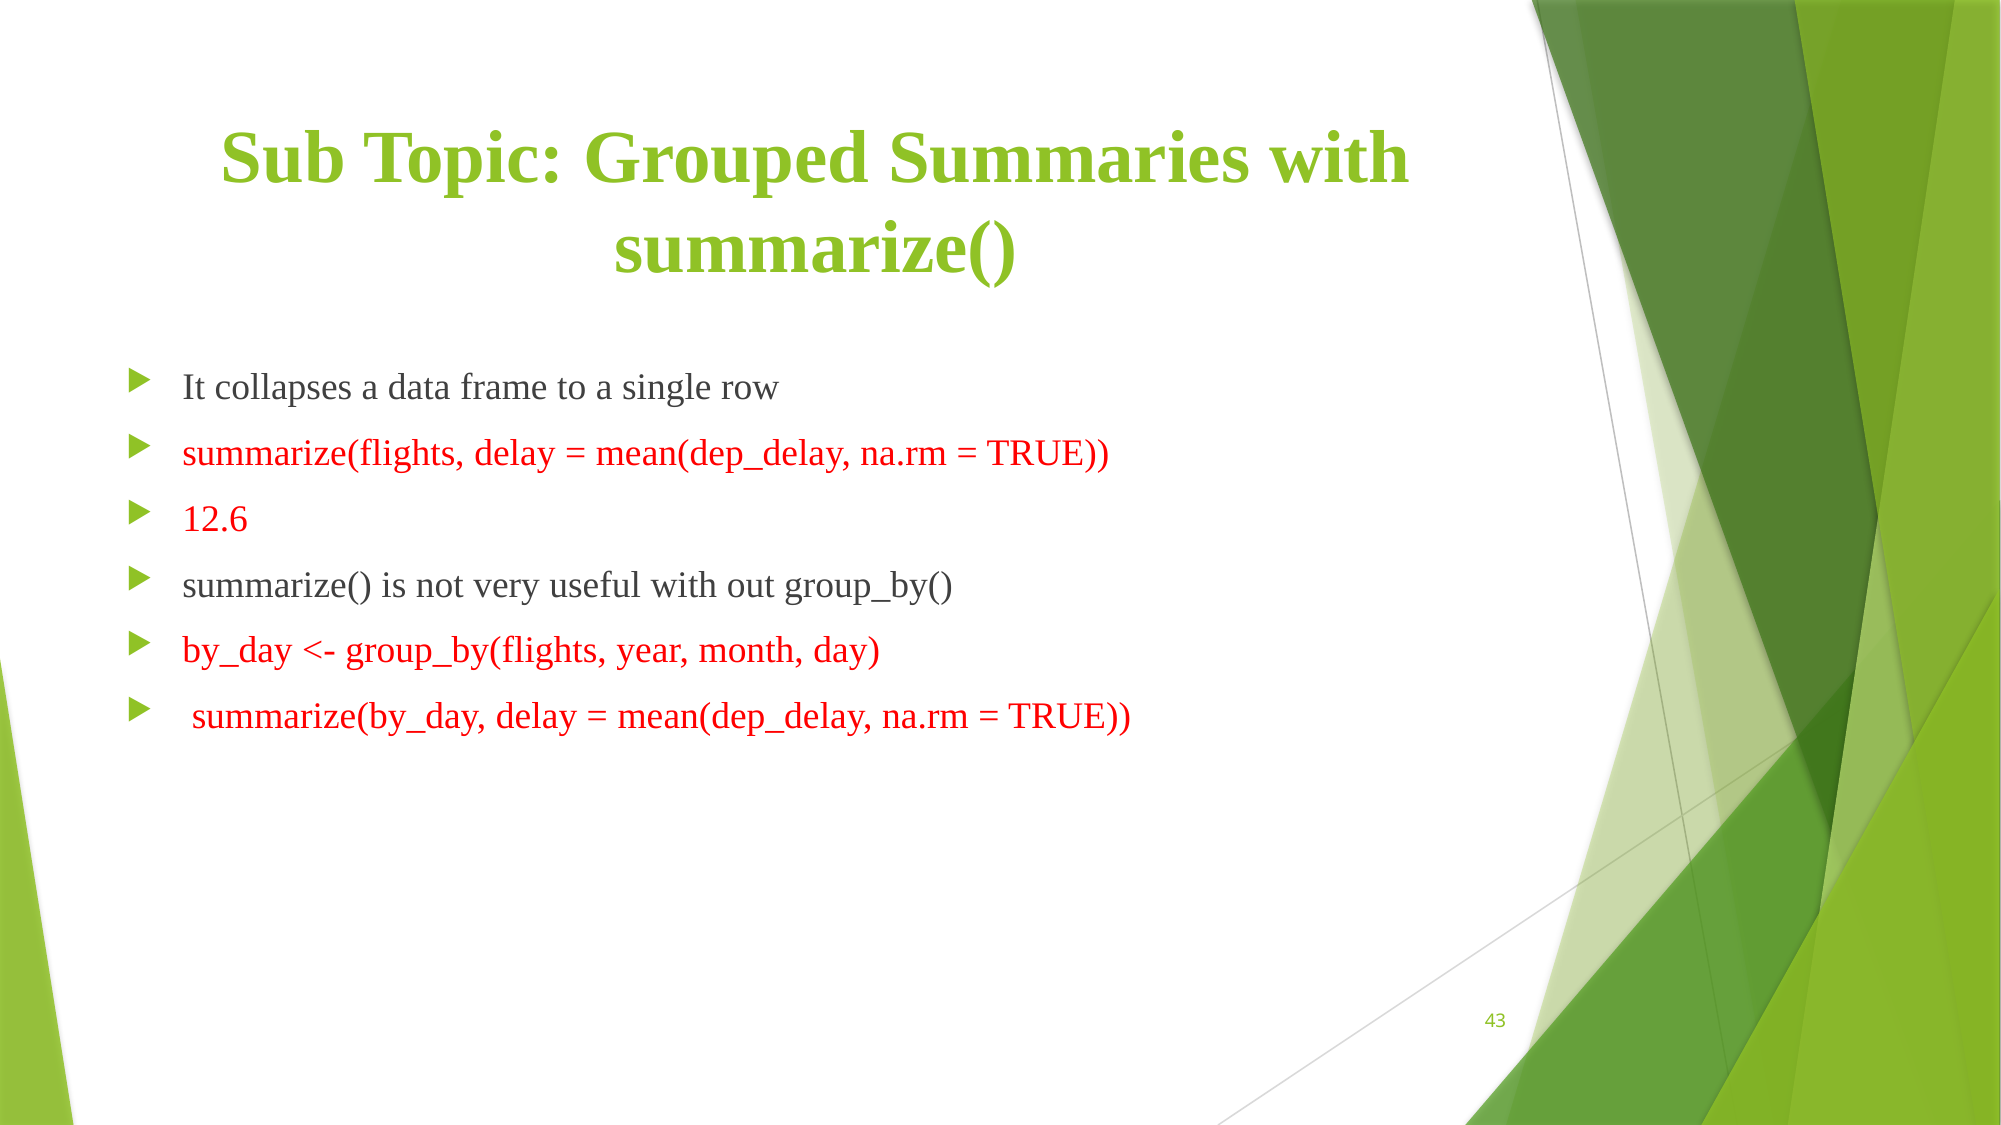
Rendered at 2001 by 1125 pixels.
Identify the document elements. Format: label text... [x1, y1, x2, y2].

list It collapses a data frame to a single row summarize(flights, delay = mean(dep_delay, na.rm = TRUE)) 12.6 summarize() is not very useful with out group_by() by_day <- group_by(flights, year, month, day) summarize(by_day, delay = mean(dep_delay, na.rm = TRUE)) [111, 354, 1522, 992]
title Sub Topic: Grouped Summaries with summarize() [111, 99, 1522, 317]
slide_number 43 [1409, 991, 1522, 1051]
